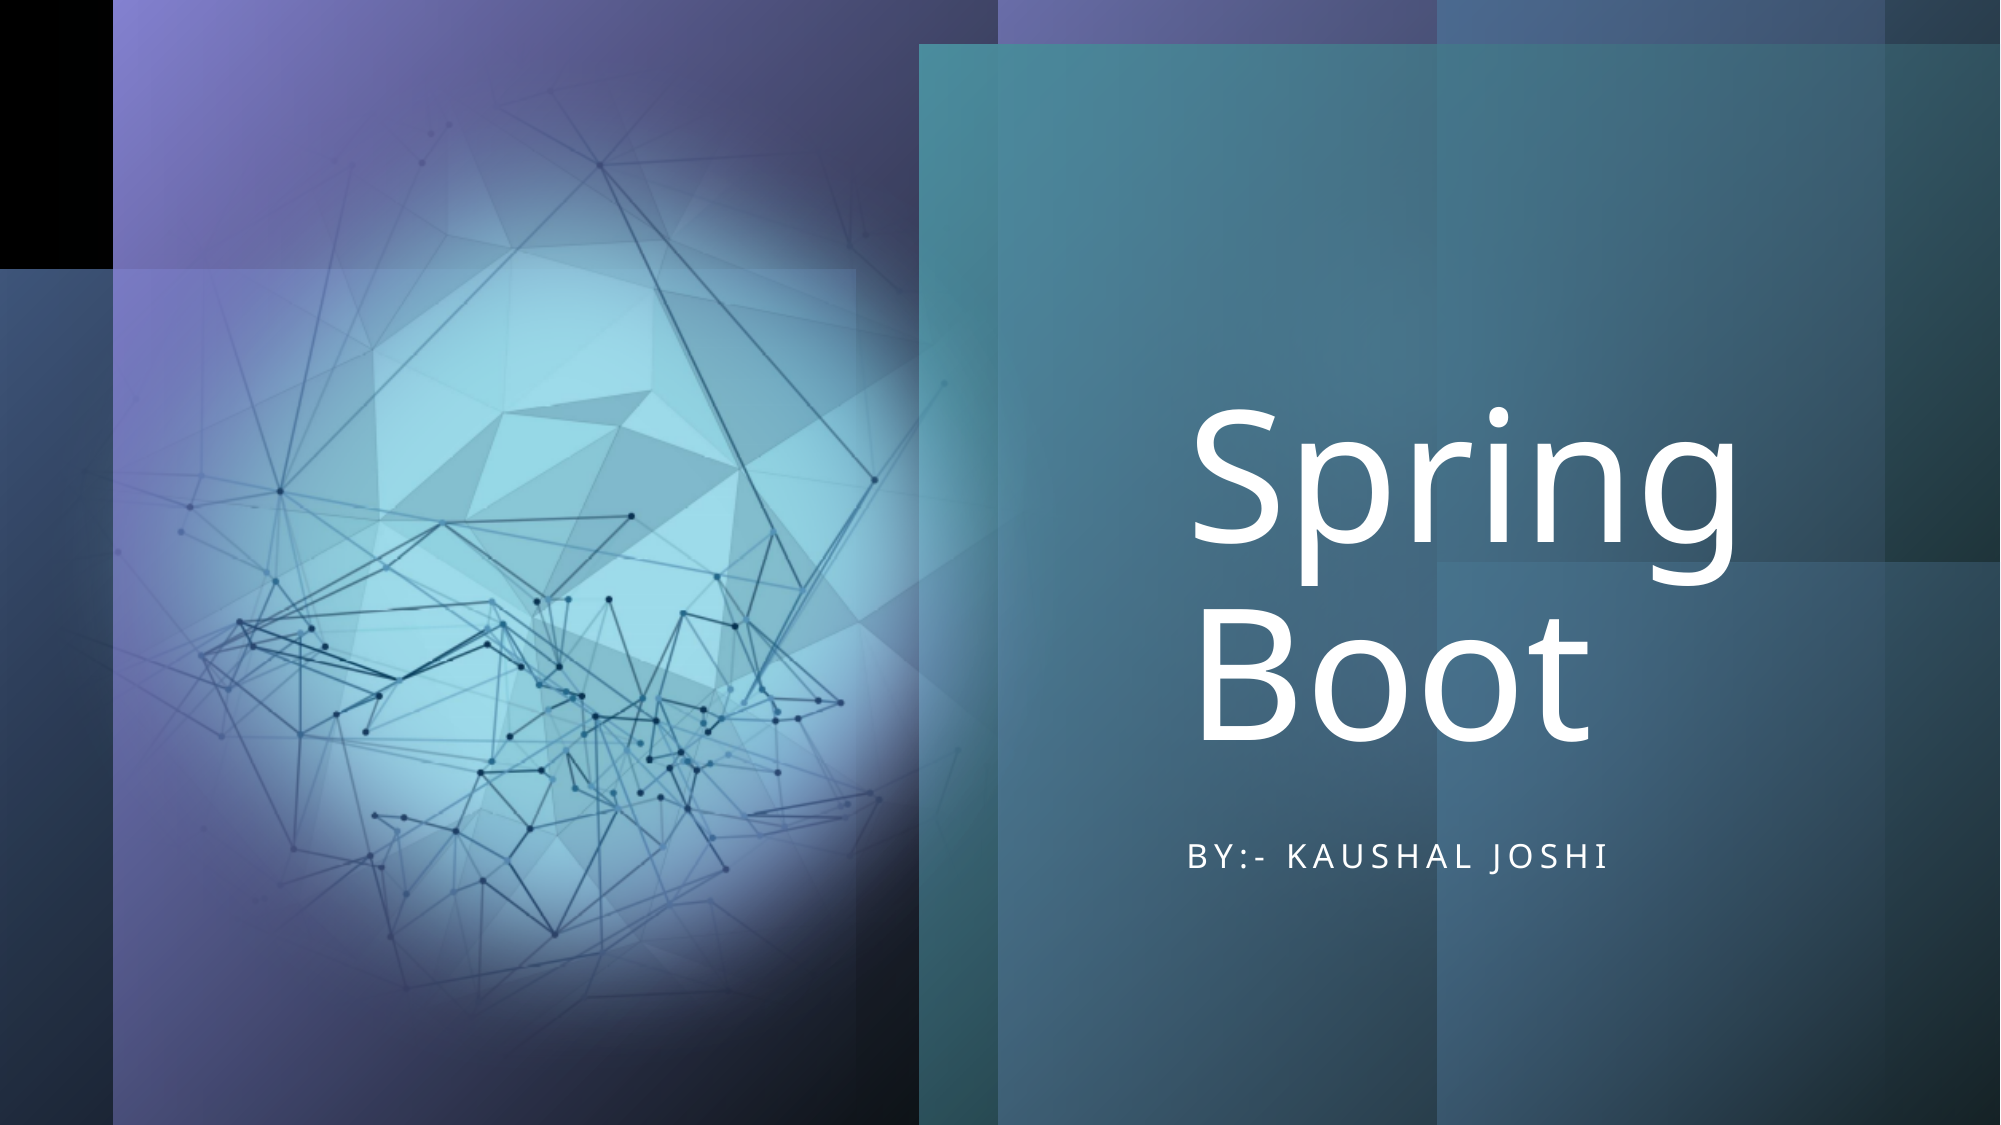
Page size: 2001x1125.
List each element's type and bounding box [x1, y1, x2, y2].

text_box [1125, 0, 2000, 1125]
picture [0, 0, 1125, 1125]
